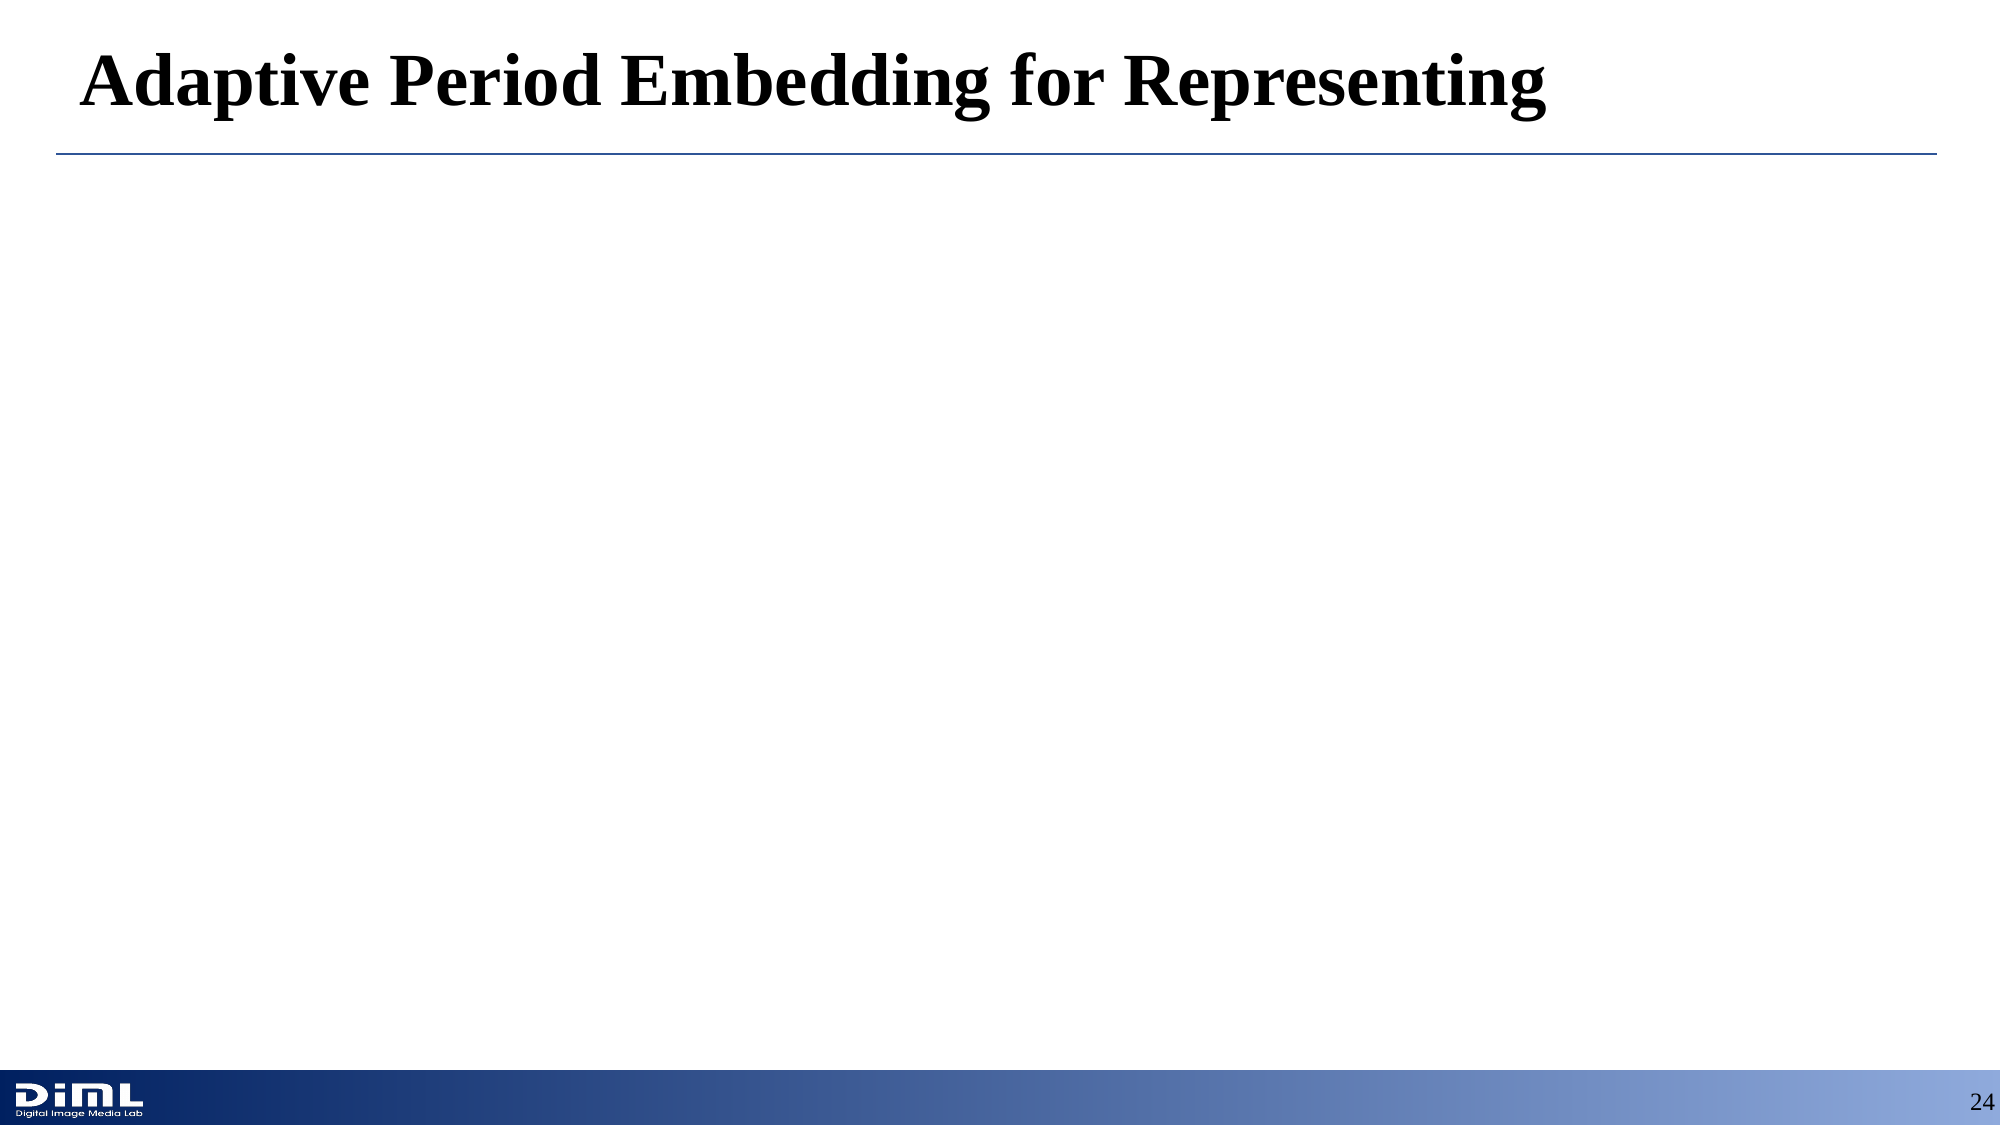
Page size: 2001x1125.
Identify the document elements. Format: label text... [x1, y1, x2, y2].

picture [11, 1078, 147, 1122]
title Adaptive Period Embedding for Representing [64, 11, 1983, 152]
slide_number 24 [1560, 1070, 2000, 1125]
